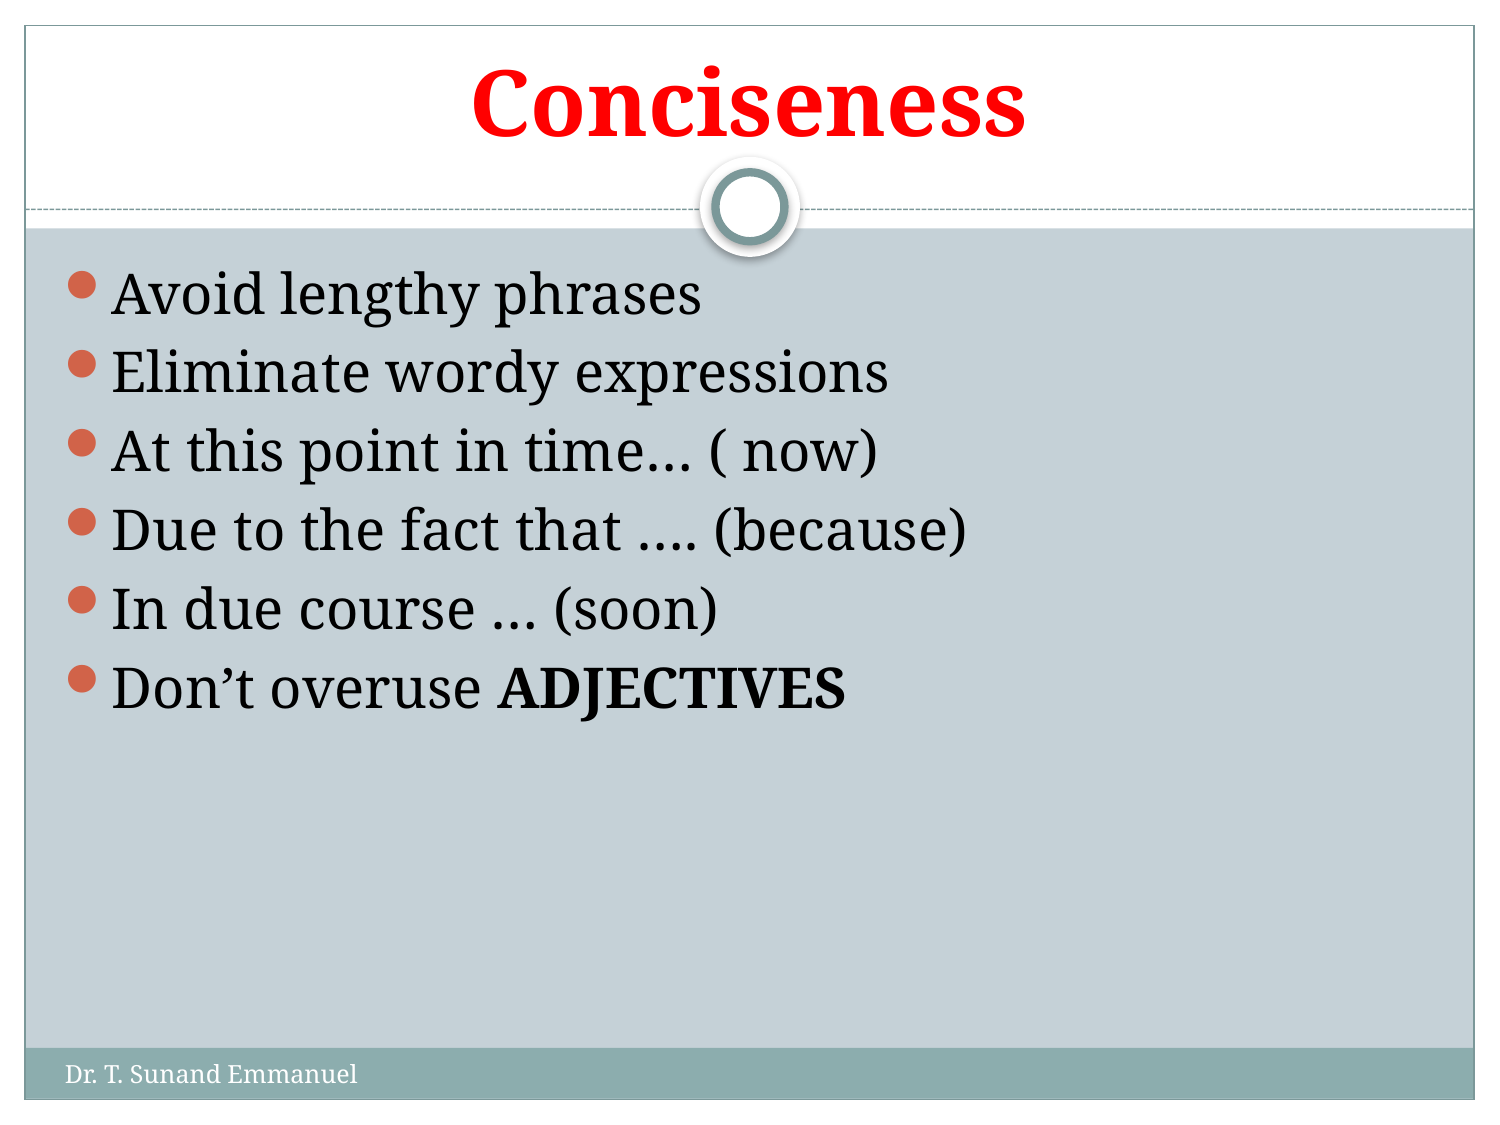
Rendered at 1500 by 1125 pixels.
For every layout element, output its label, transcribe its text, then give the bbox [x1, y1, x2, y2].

title Conciseness [49, 37, 1450, 162]
list Avoid lengthy phrases Eliminate wordy expressions At this point in time… ( now) Due to the fact that …. (because) In due course … (soon) Don’t overuse ADJECTIVES [49, 250, 1445, 1001]
footer Dr. T. Sunand Emmanuel [50, 1051, 638, 1112]
